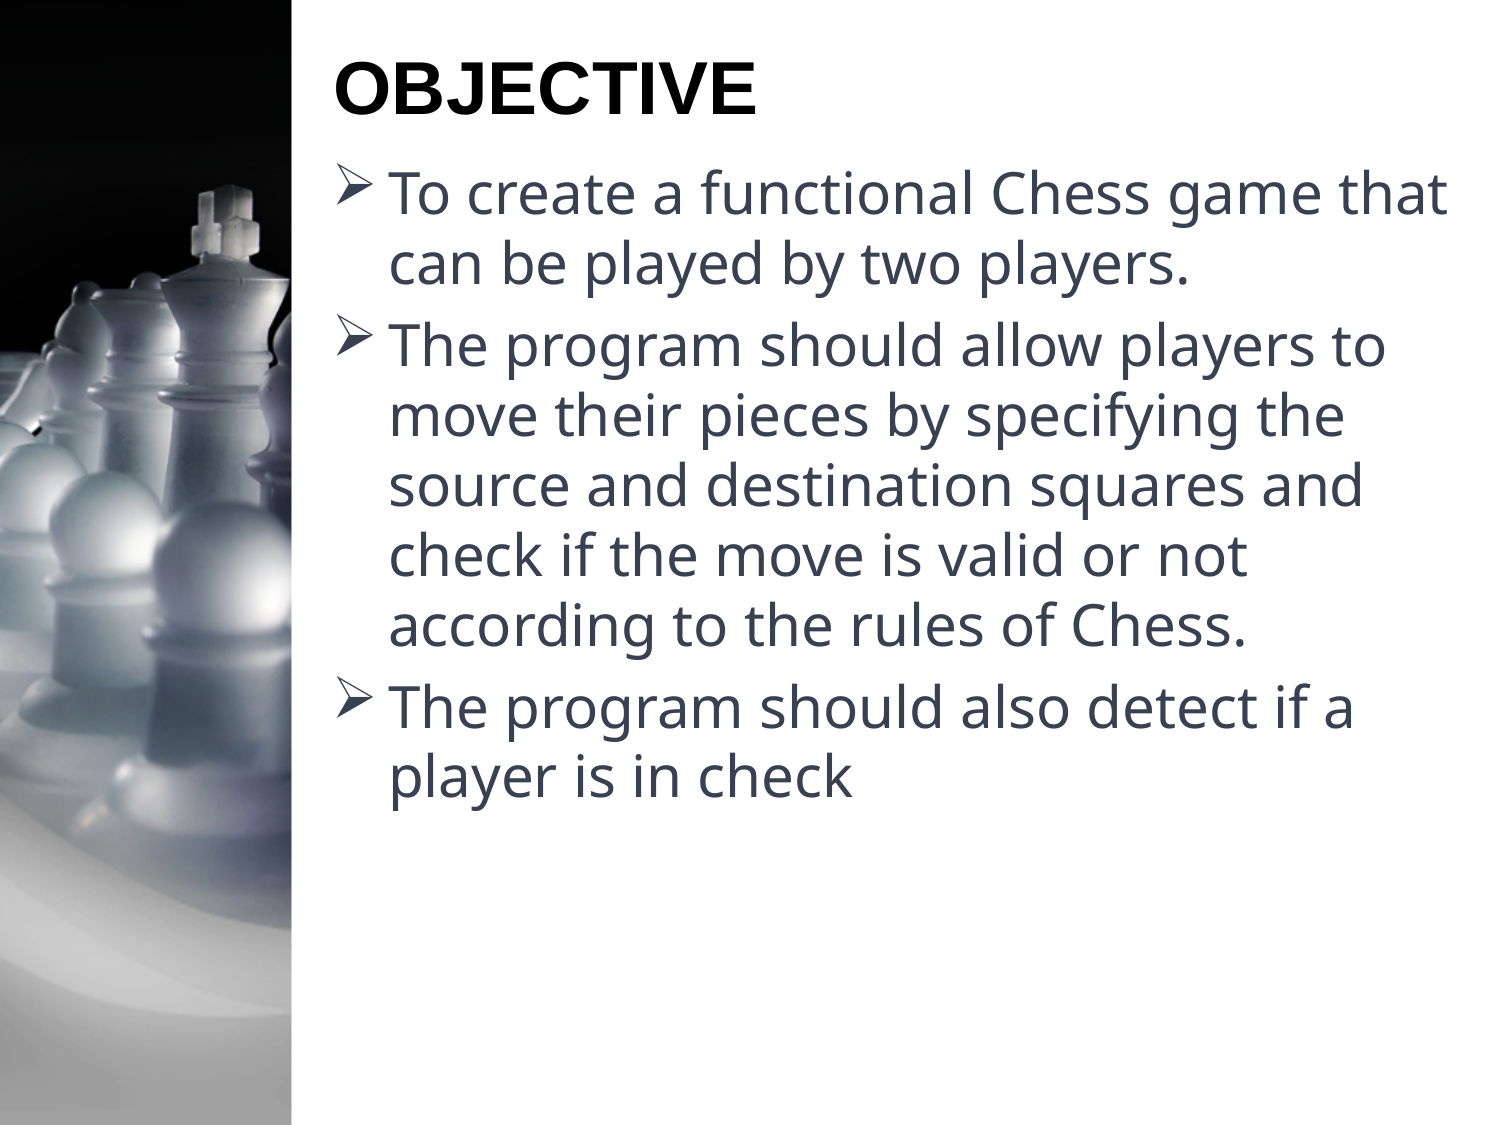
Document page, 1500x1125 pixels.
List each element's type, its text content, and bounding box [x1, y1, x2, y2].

title OBJECTIVE [318, 30, 1471, 138]
list To create a functional Chess game that can be played by two players. The program should allow players to move their pieces by specifying the source and destination squares and check if the move is valid or not according to the rules of Chess. The program should also detect if a player is in check [316, 148, 1471, 1095]
picture [0, 0, 1500, 1125]
